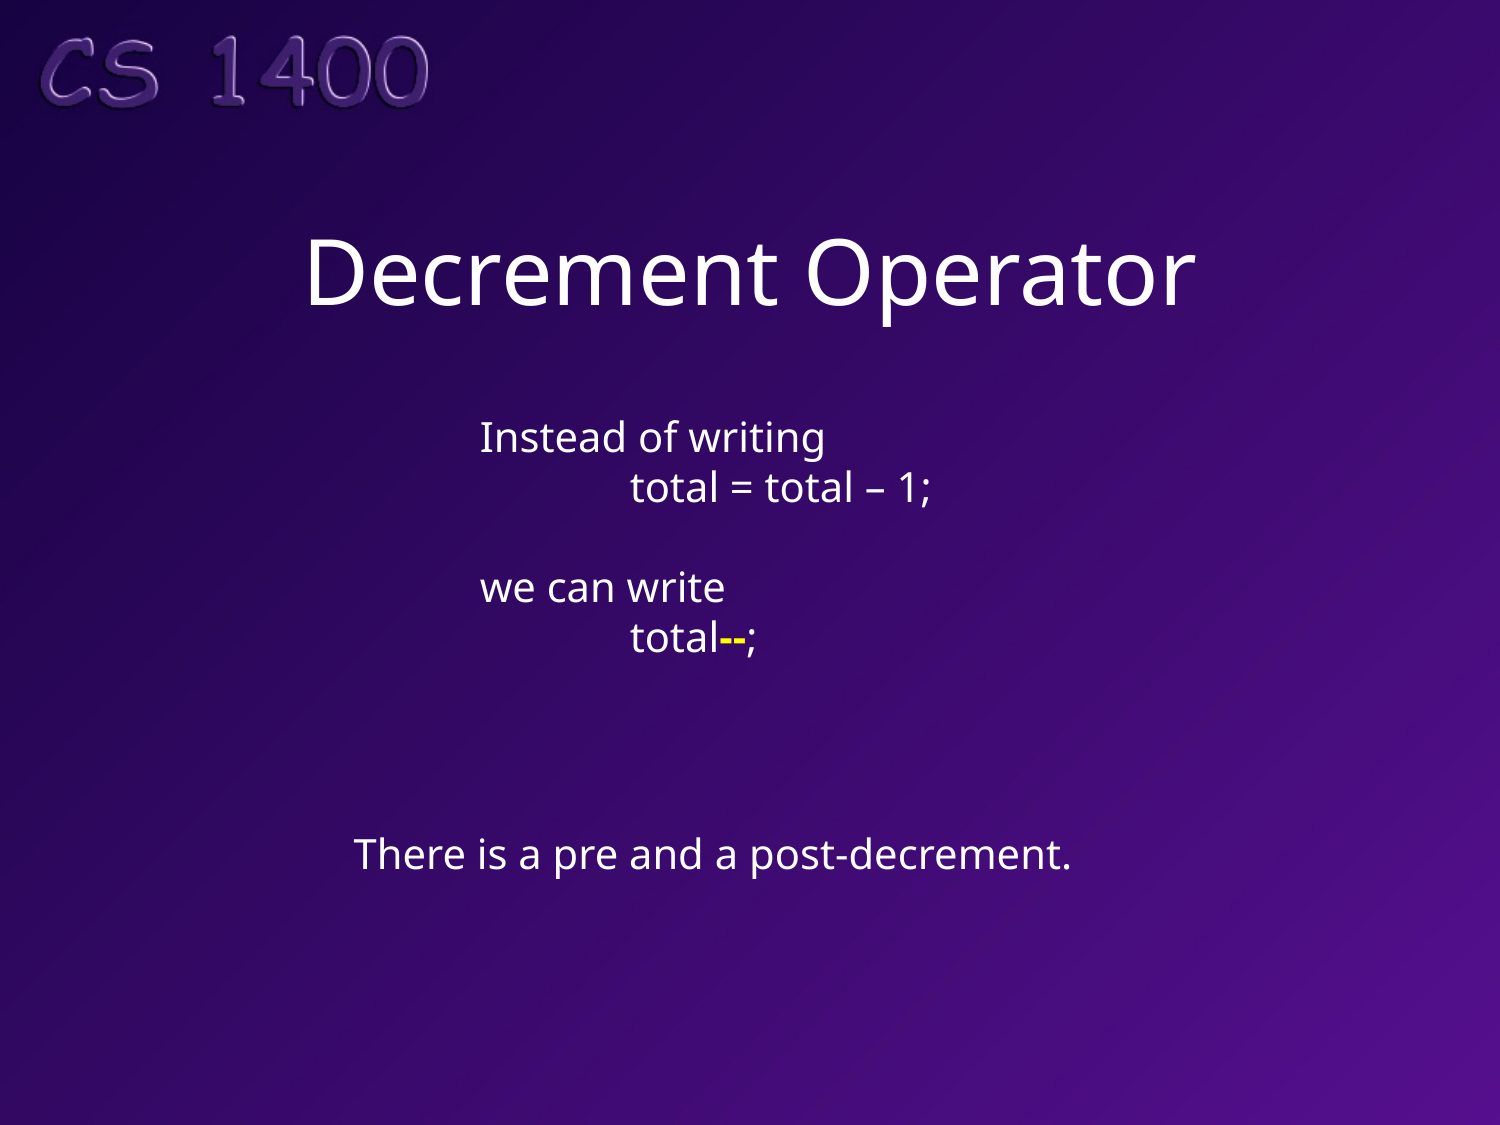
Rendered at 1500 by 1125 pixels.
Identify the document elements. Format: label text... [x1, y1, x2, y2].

text_box There is a pre and a post-decrement. [338, 820, 1088, 886]
title Decrement Operator [112, 180, 1388, 357]
picture [0, 0, 1500, 1125]
text_box Instead of writing total = total – 1; we can write total--; [465, 403, 948, 669]
